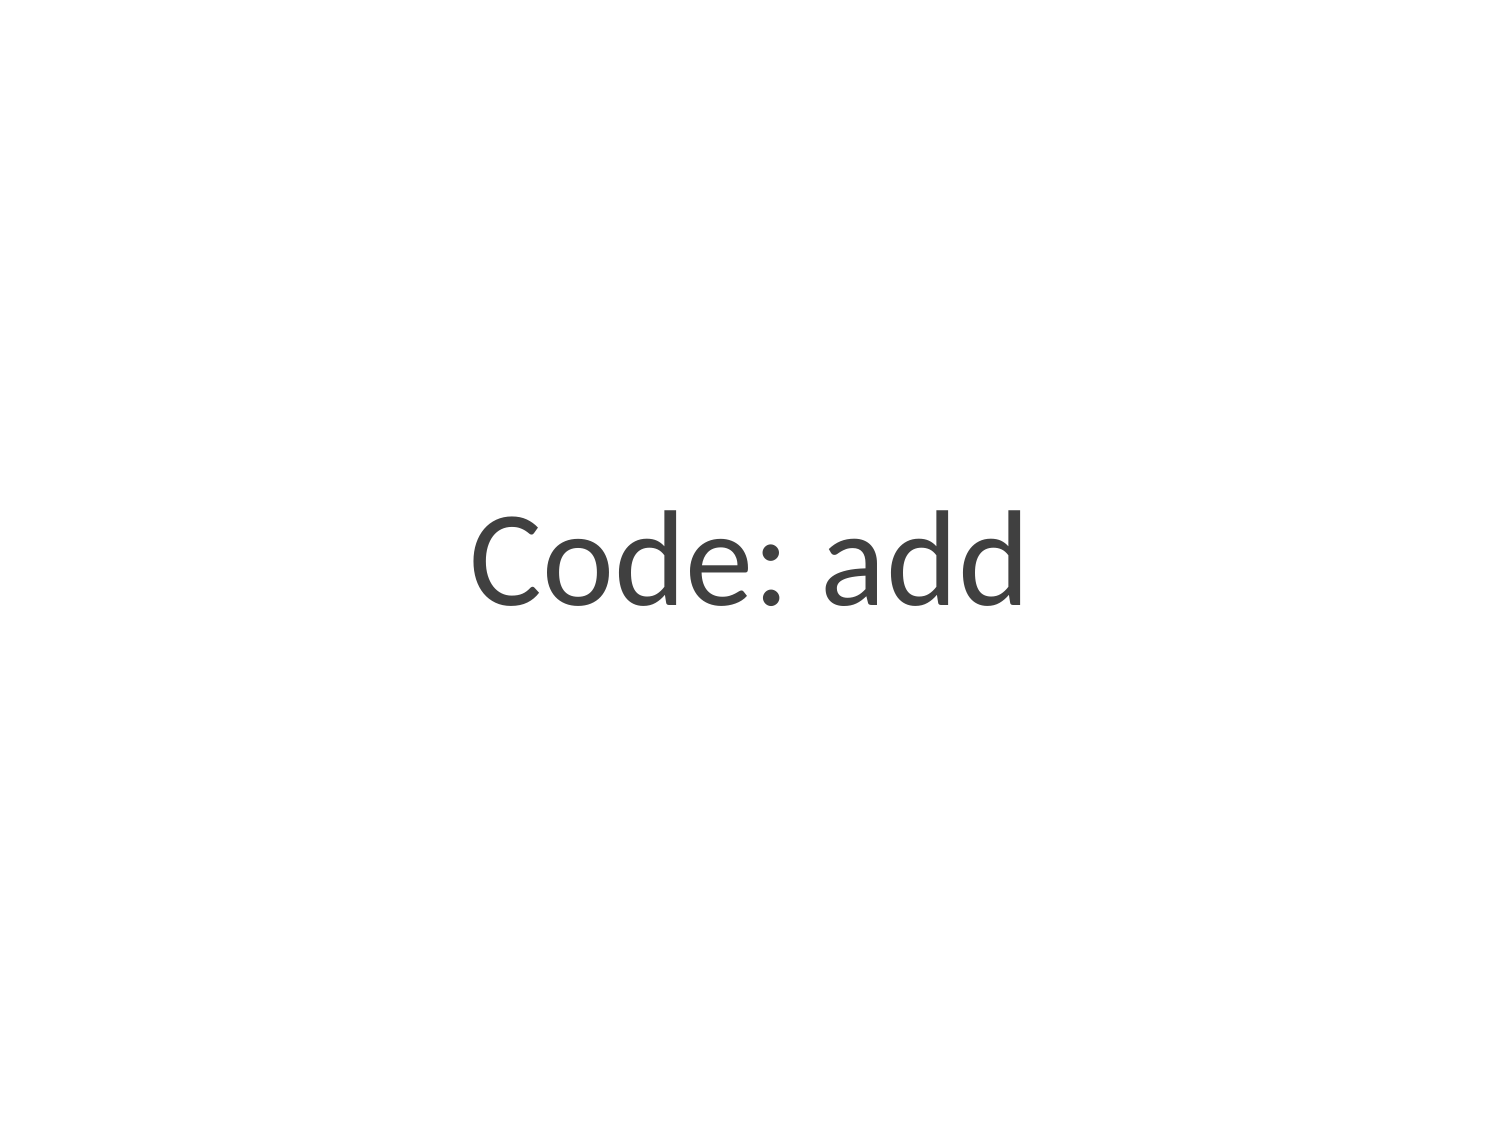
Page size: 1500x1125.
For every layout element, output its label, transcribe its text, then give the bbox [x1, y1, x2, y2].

list Code: add [103, 480, 1397, 644]
